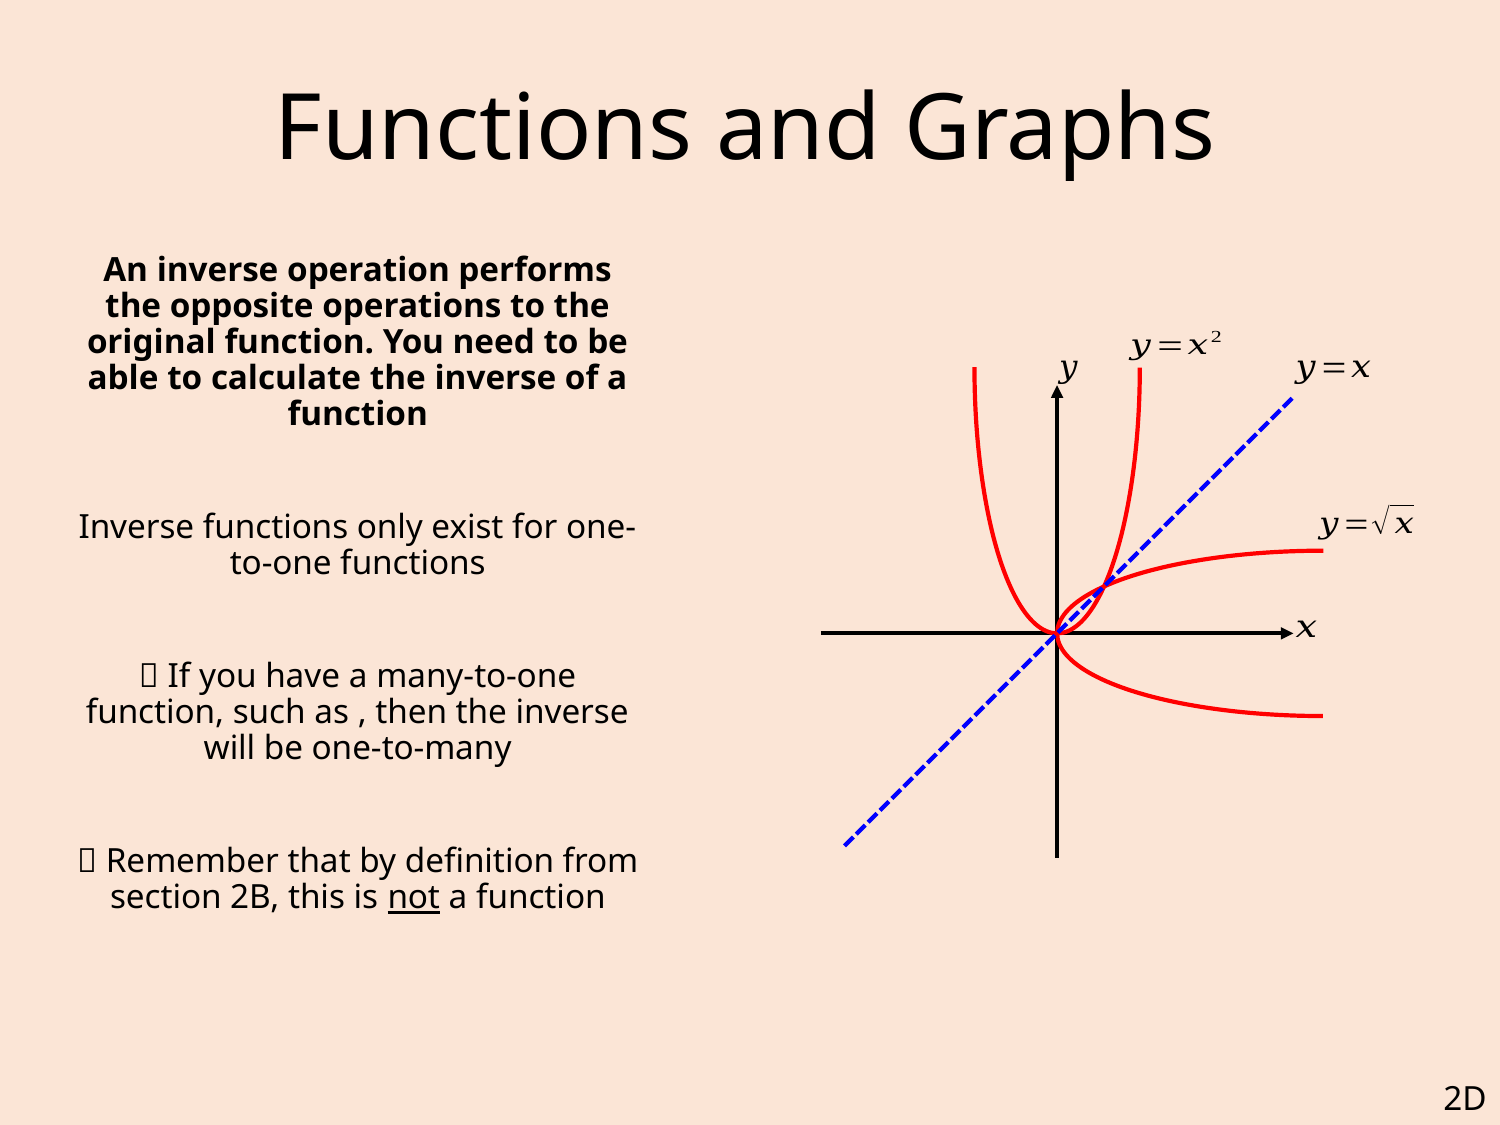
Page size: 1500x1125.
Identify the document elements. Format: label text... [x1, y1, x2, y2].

text_box [973, 367, 1141, 397]
text_box 2D [1428, 1069, 1500, 1125]
text_box [1294, 550, 1324, 717]
title Functions and Graphs [98, 21, 1393, 239]
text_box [844, 397, 1294, 846]
